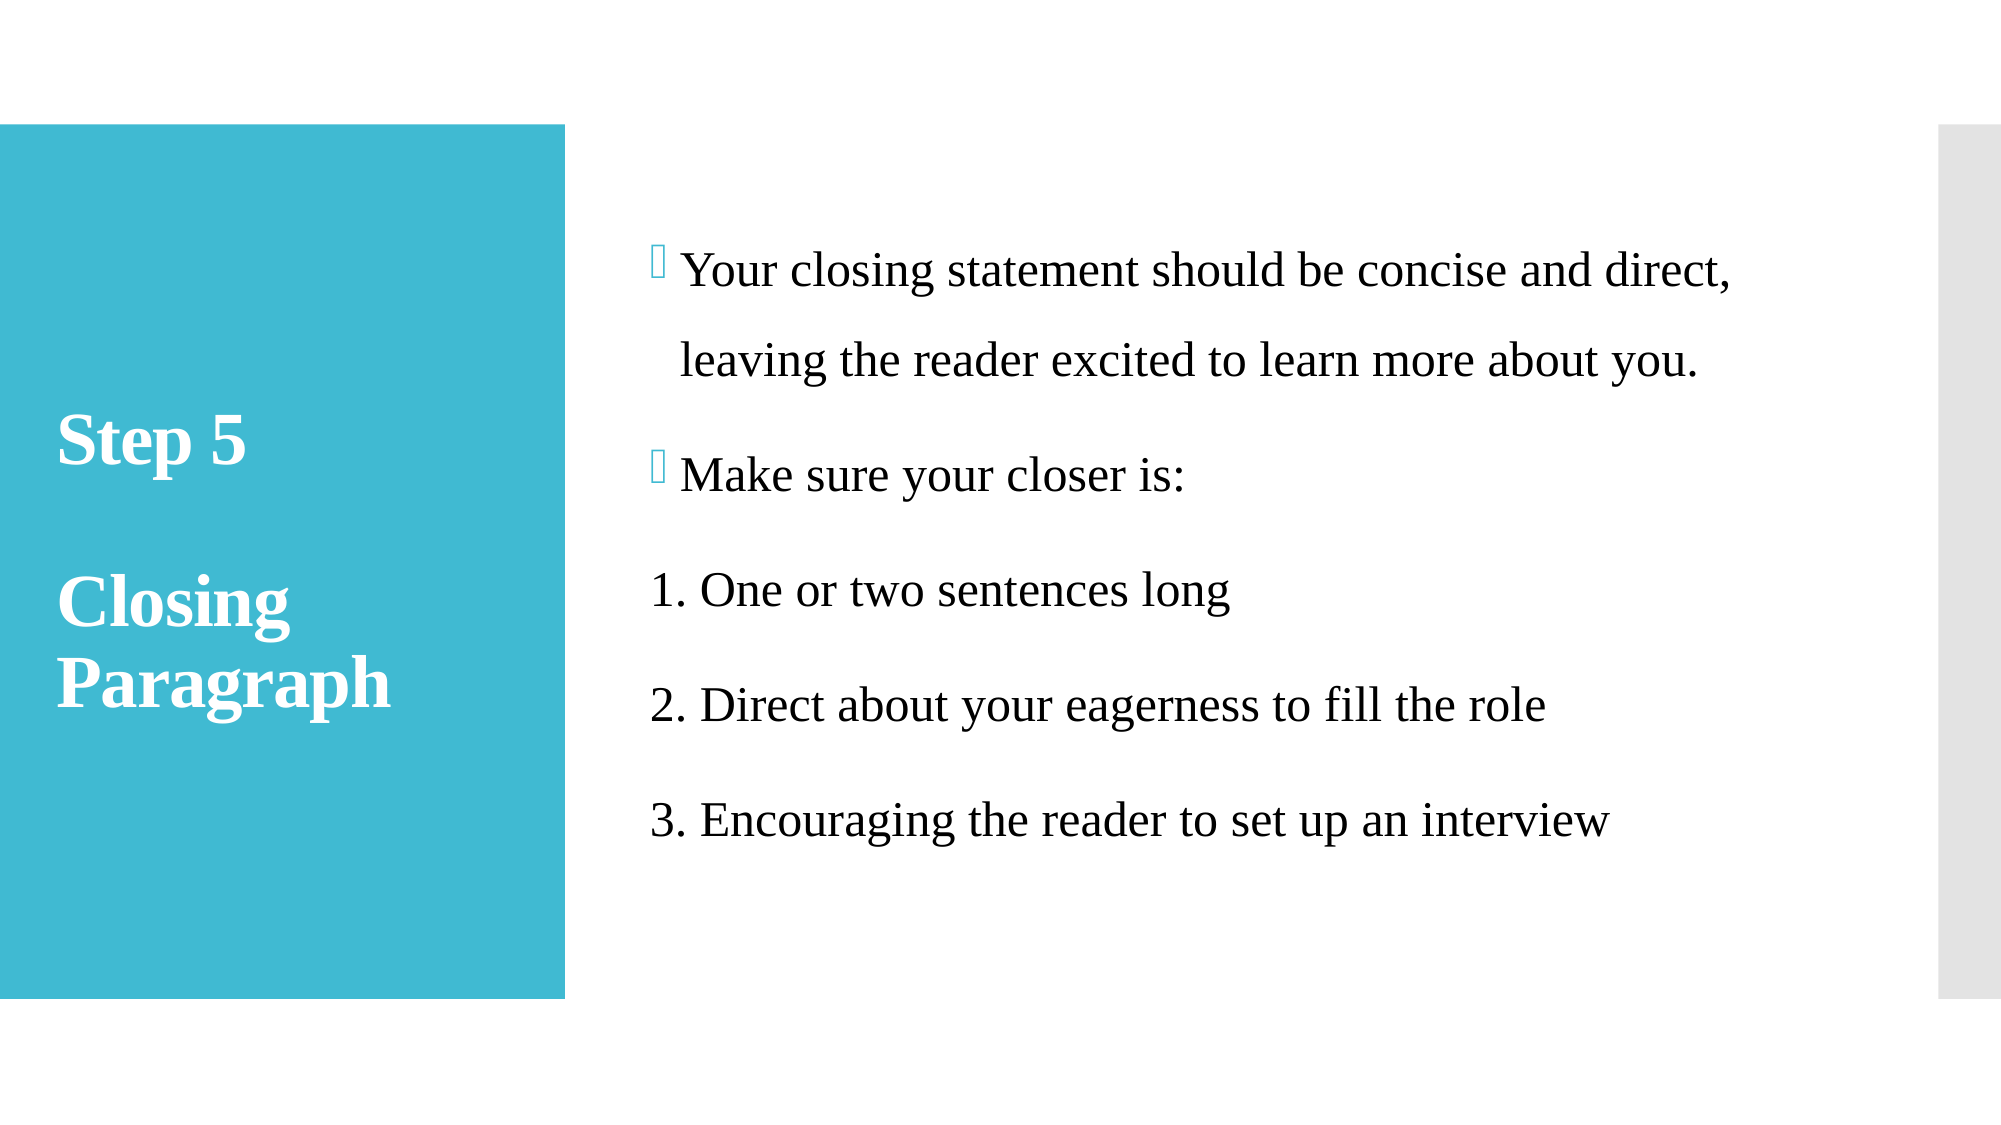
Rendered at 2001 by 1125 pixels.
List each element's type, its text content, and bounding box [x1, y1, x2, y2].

list Your closing statement should be concise and direct, leaving the reader excited to learn more about you. Make sure your closer is: 1. One or two sentences long 2. Direct about your eagerness to fill the role 3. Encouraging the reader to set up an interview [634, 141, 1835, 982]
title Step 5 Closing Paragraph [41, 184, 525, 940]
